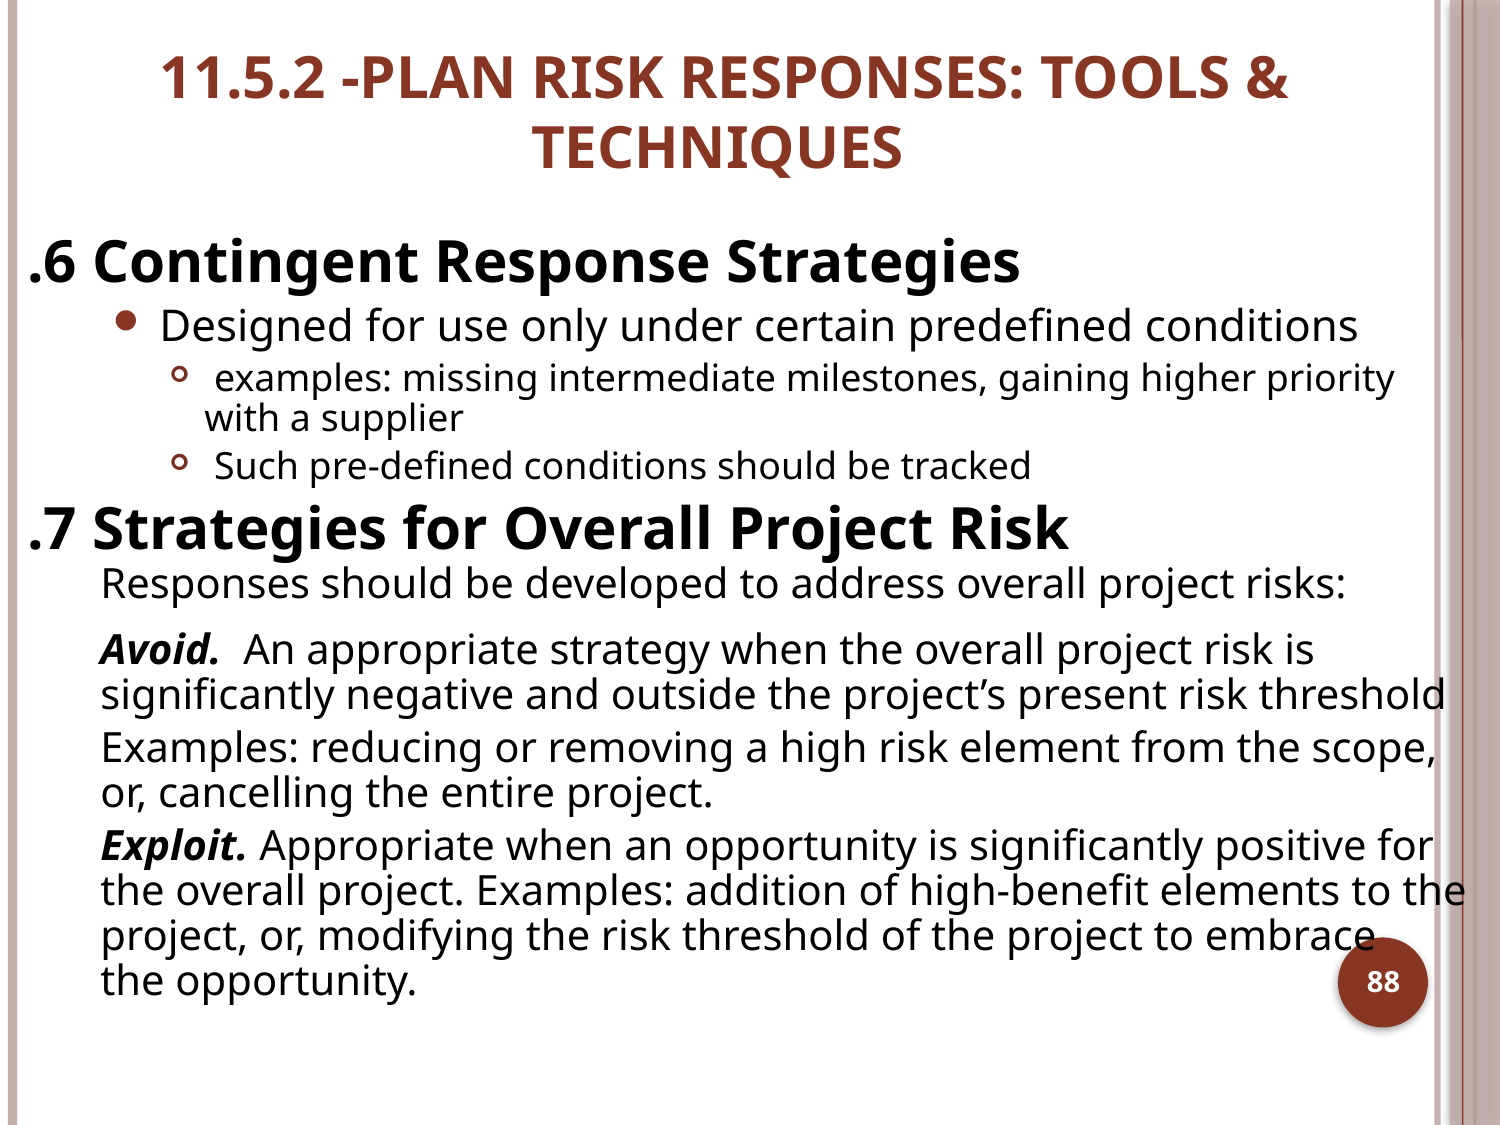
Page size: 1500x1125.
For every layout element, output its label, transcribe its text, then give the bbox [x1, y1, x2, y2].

slide_number 88 [1333, 940, 1434, 1027]
title 11.5.2 -PLAN RISK RESPONSES: TOOLS & TECHNIQUES [112, 0, 1338, 188]
list .6 Contingent Response Strategies Designed for use only under certain predefined conditions examples: missing intermediate milestones, gaining higher priority with a supplier Such pre-defined conditions should be tracked .7 Strategies for Overall Project Risk Responses should be developed to address overall project risks: Avoid. An appropriate strategy when the overall project risk is significantly negative and outside the project’s present risk threshold Examples: reducing or removing a high risk element from the scope, or, cancelling the entire project. Exploit. Appropriate when an opportunity is significantly positive for the overall project. Examples: addition of high-benefit elements to the project, or, modifying the risk threshold of the project to embrace the opportunity. [12, 224, 1500, 1113]
